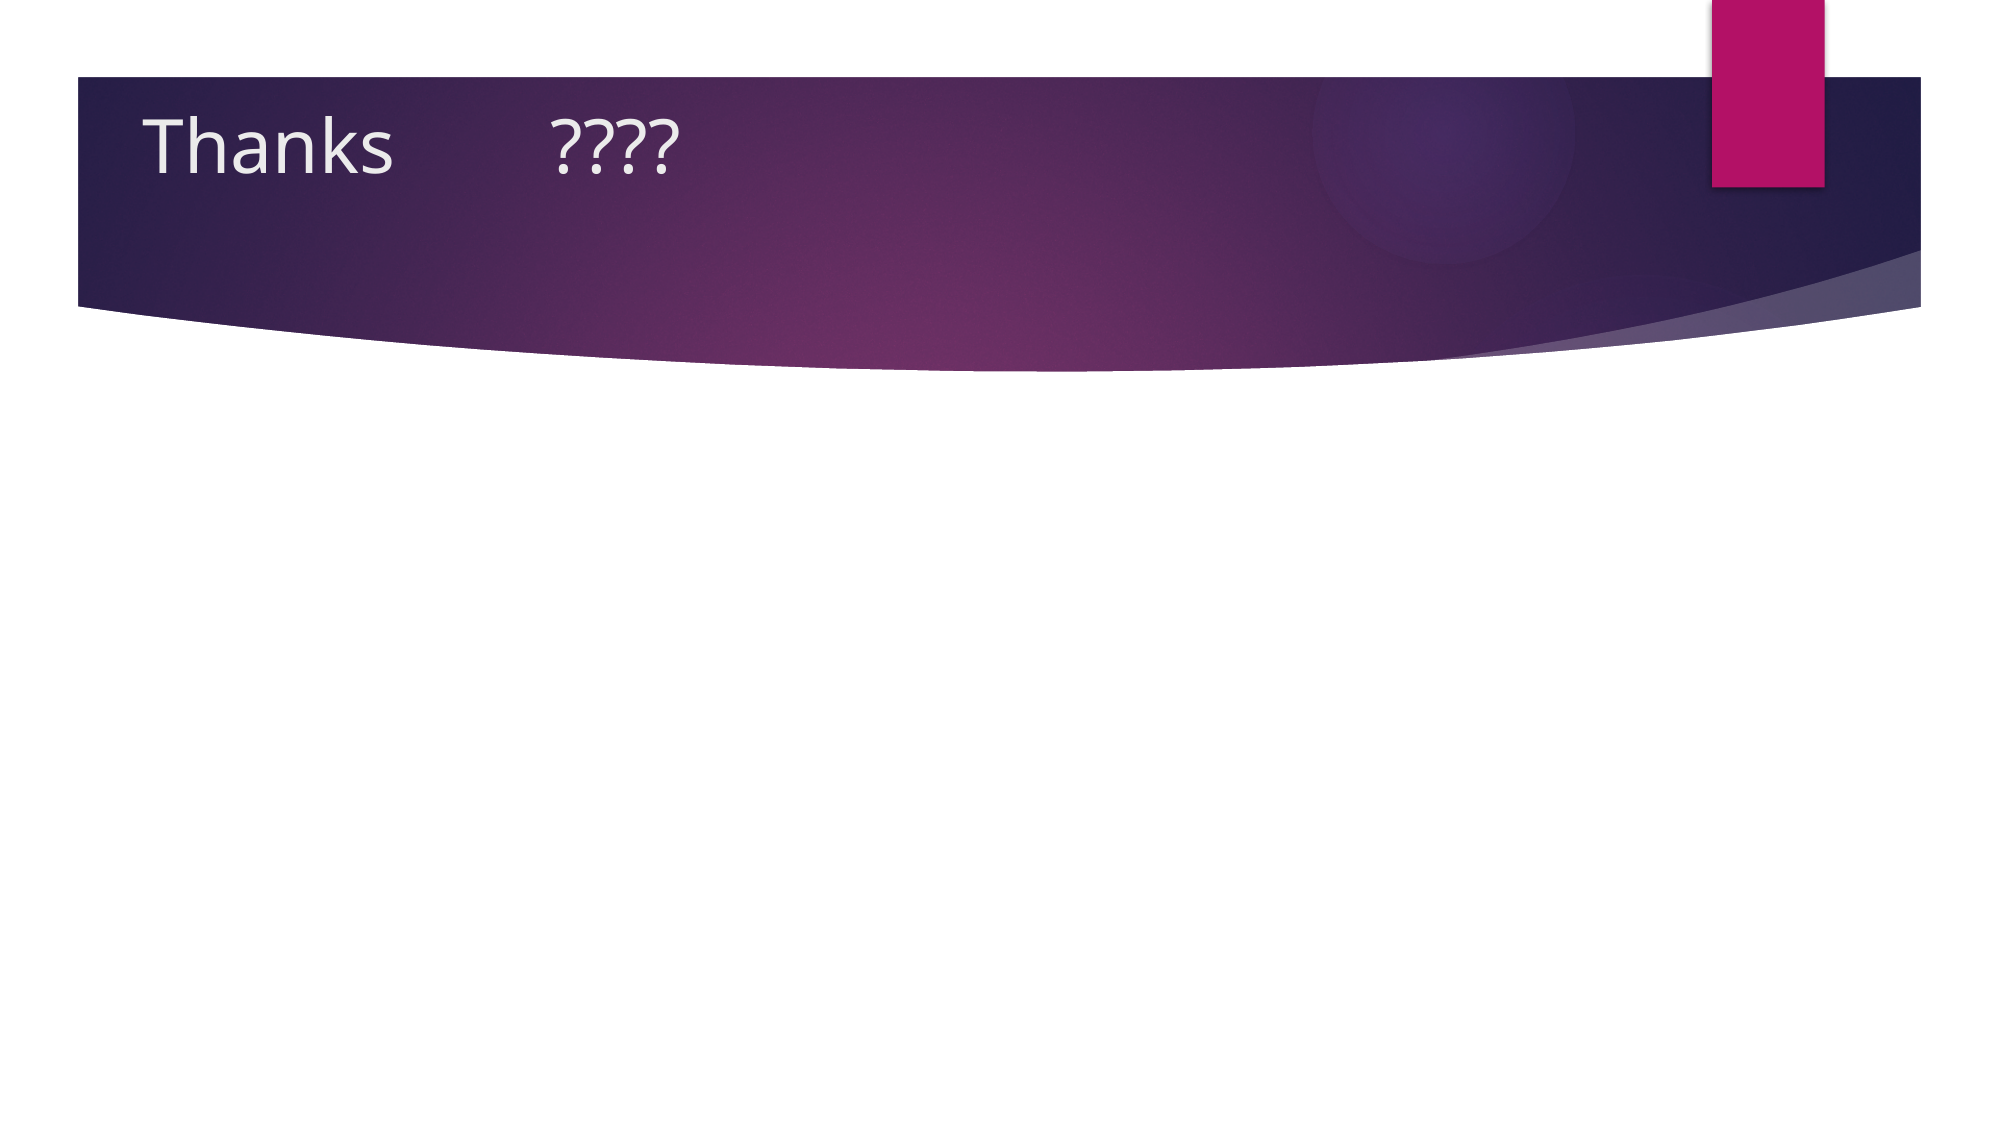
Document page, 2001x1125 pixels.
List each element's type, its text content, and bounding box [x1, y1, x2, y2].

title Thanks ???? [127, 100, 1845, 276]
